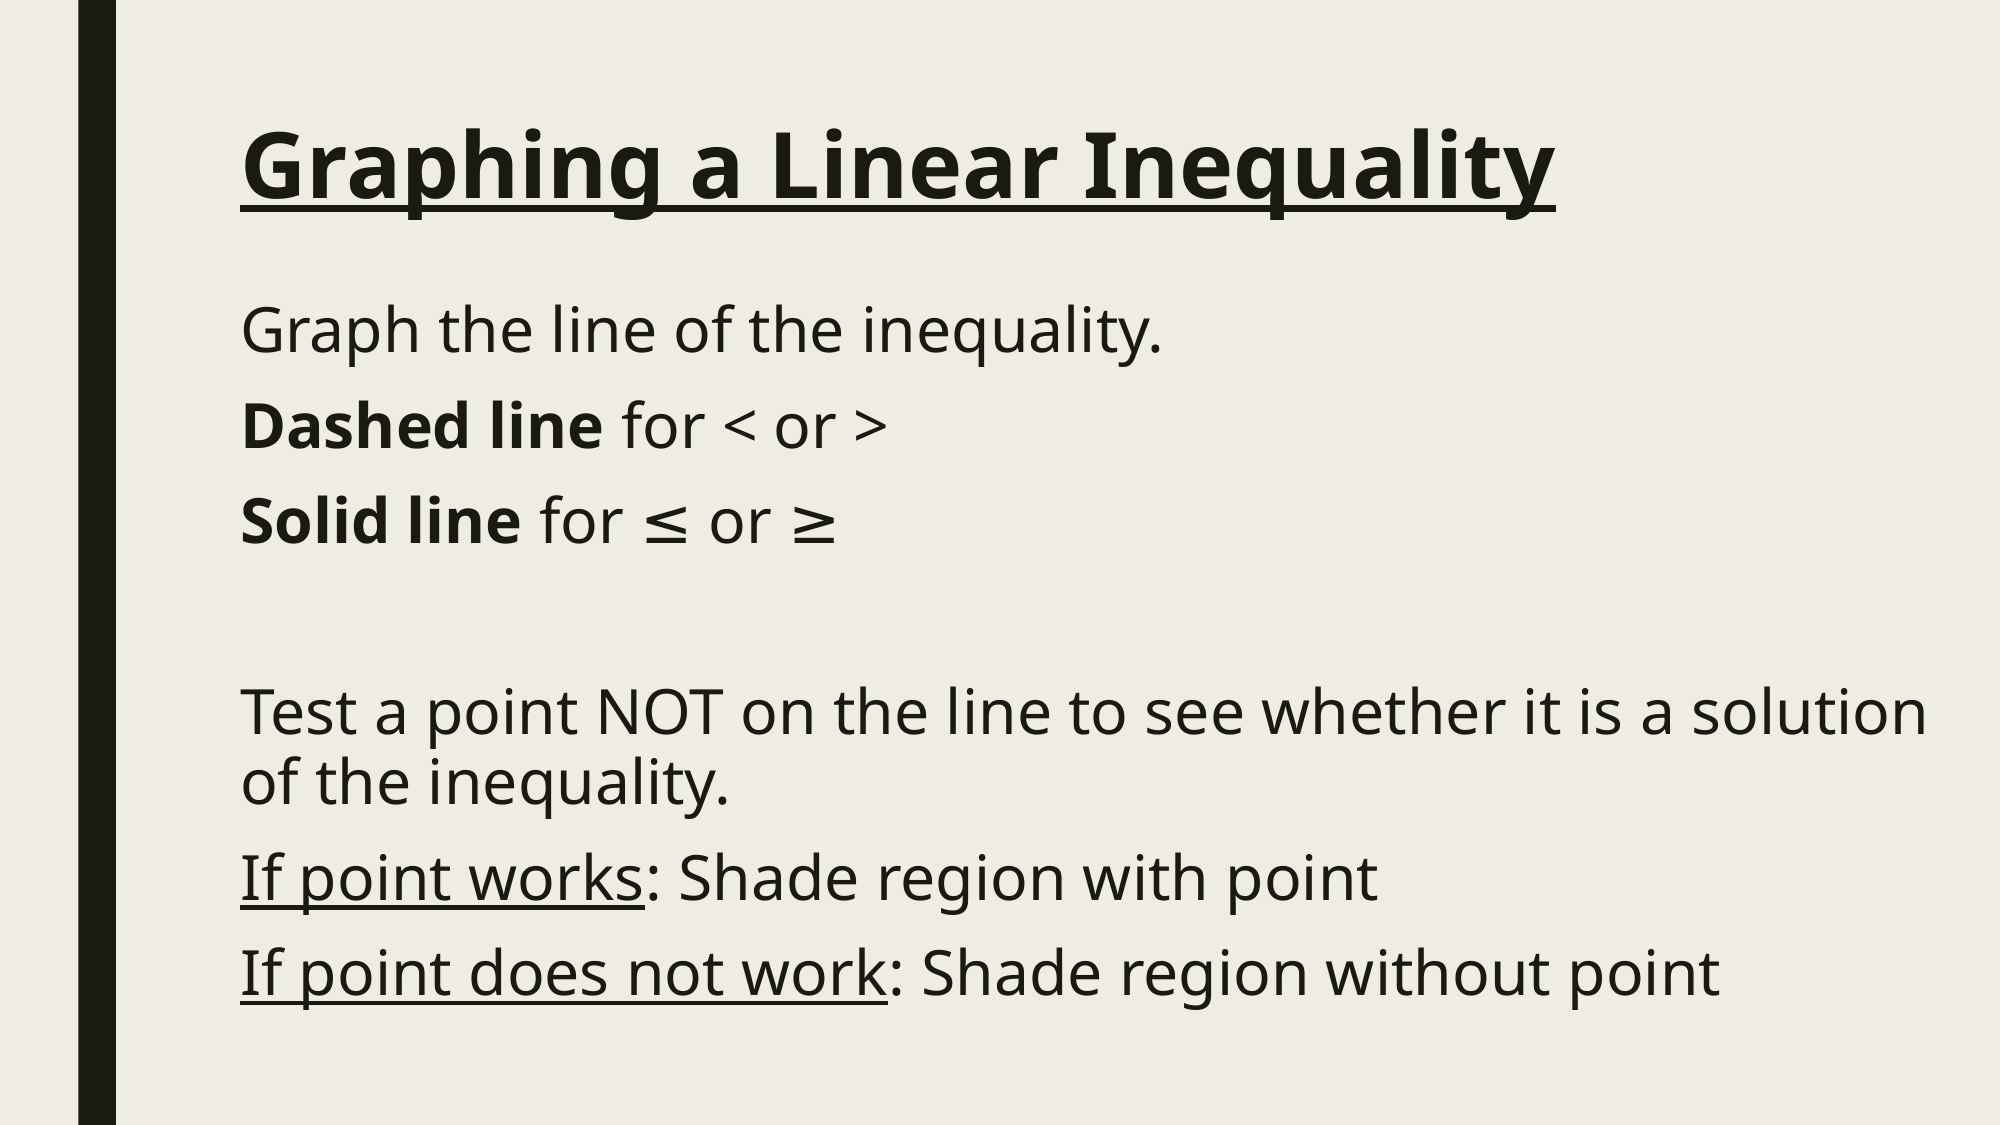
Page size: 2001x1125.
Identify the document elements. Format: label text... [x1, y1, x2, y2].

list Graph the line of the inequality. Dashed line for < or > Solid line for ≤ or ≥ Test a point NOT on the line to see whether it is a solution of the inequality. If point works: Shade region with point If point does not work: Shade region without point [225, 289, 1970, 1090]
title Graphing a Linear Inequality [225, 112, 1898, 289]
